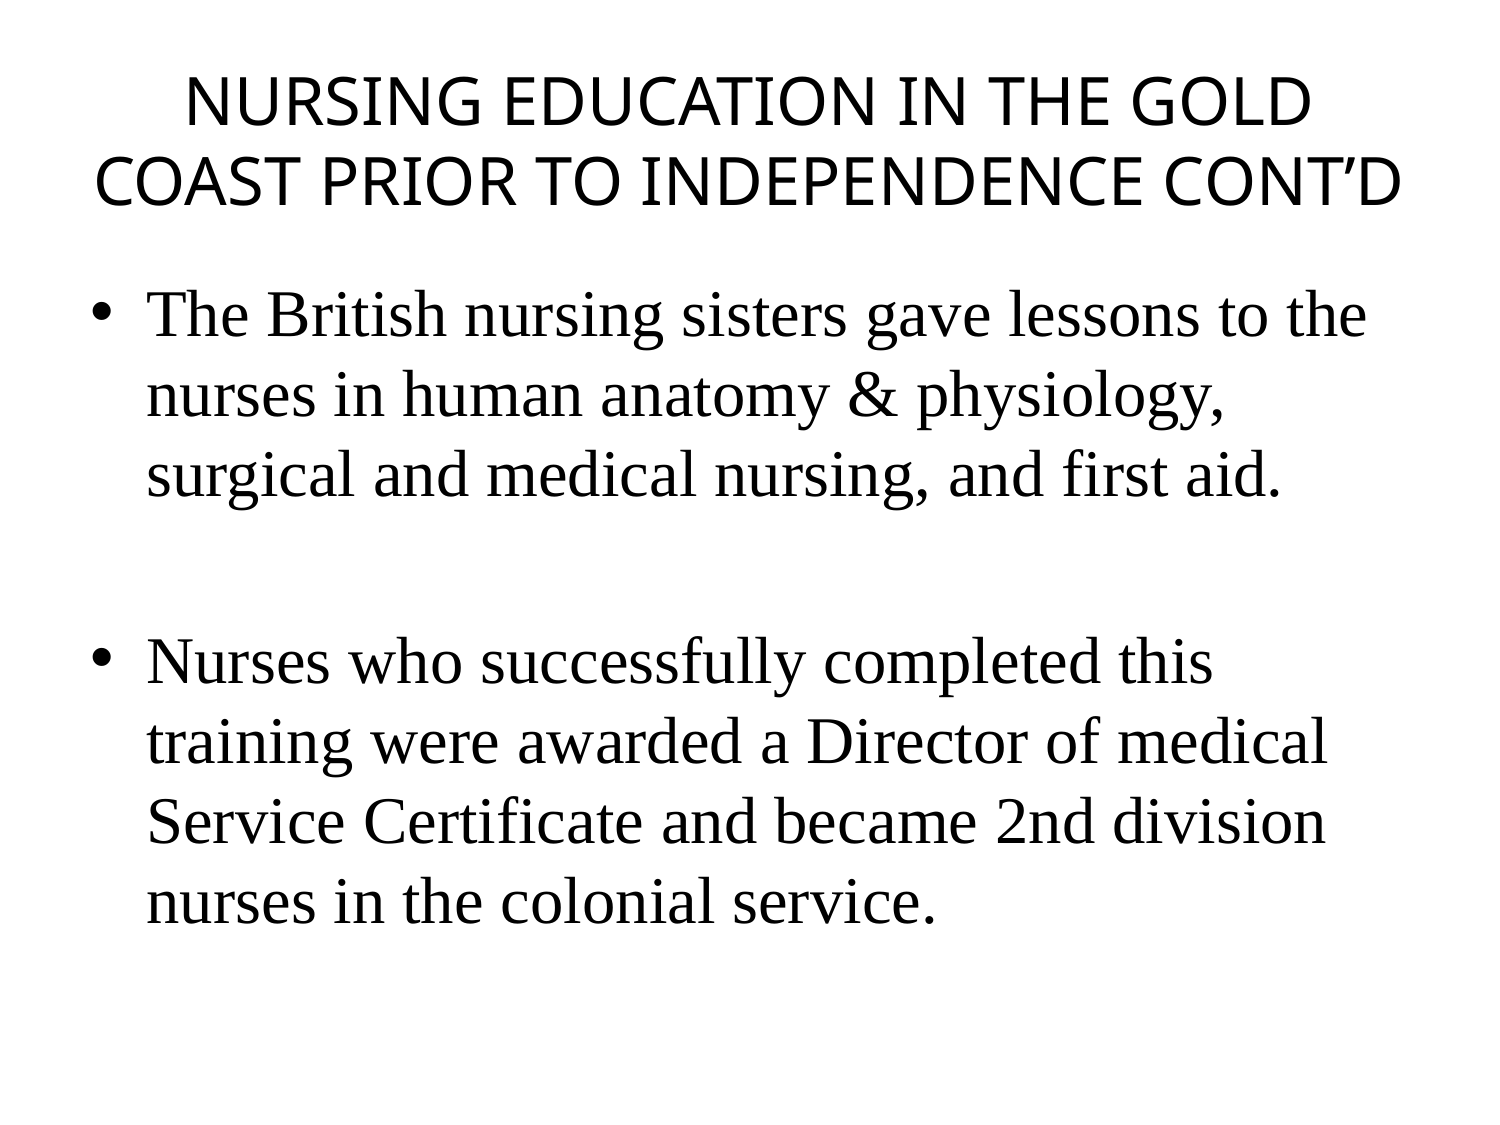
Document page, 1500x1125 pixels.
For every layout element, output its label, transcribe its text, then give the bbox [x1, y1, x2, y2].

title NURSING EDUCATION IN THE GOLD COAST PRIOR TO INDEPENDENCE CONT’D [75, 45, 1425, 233]
list The British nursing sisters gave lessons to the nurses in human anatomy & physiology, surgical and medical nursing, and first aid. Nurses who successfully completed this training were awarded a Director of medical Service Certificate and became 2nd division nurses in the colonial service. [75, 262, 1425, 1005]
